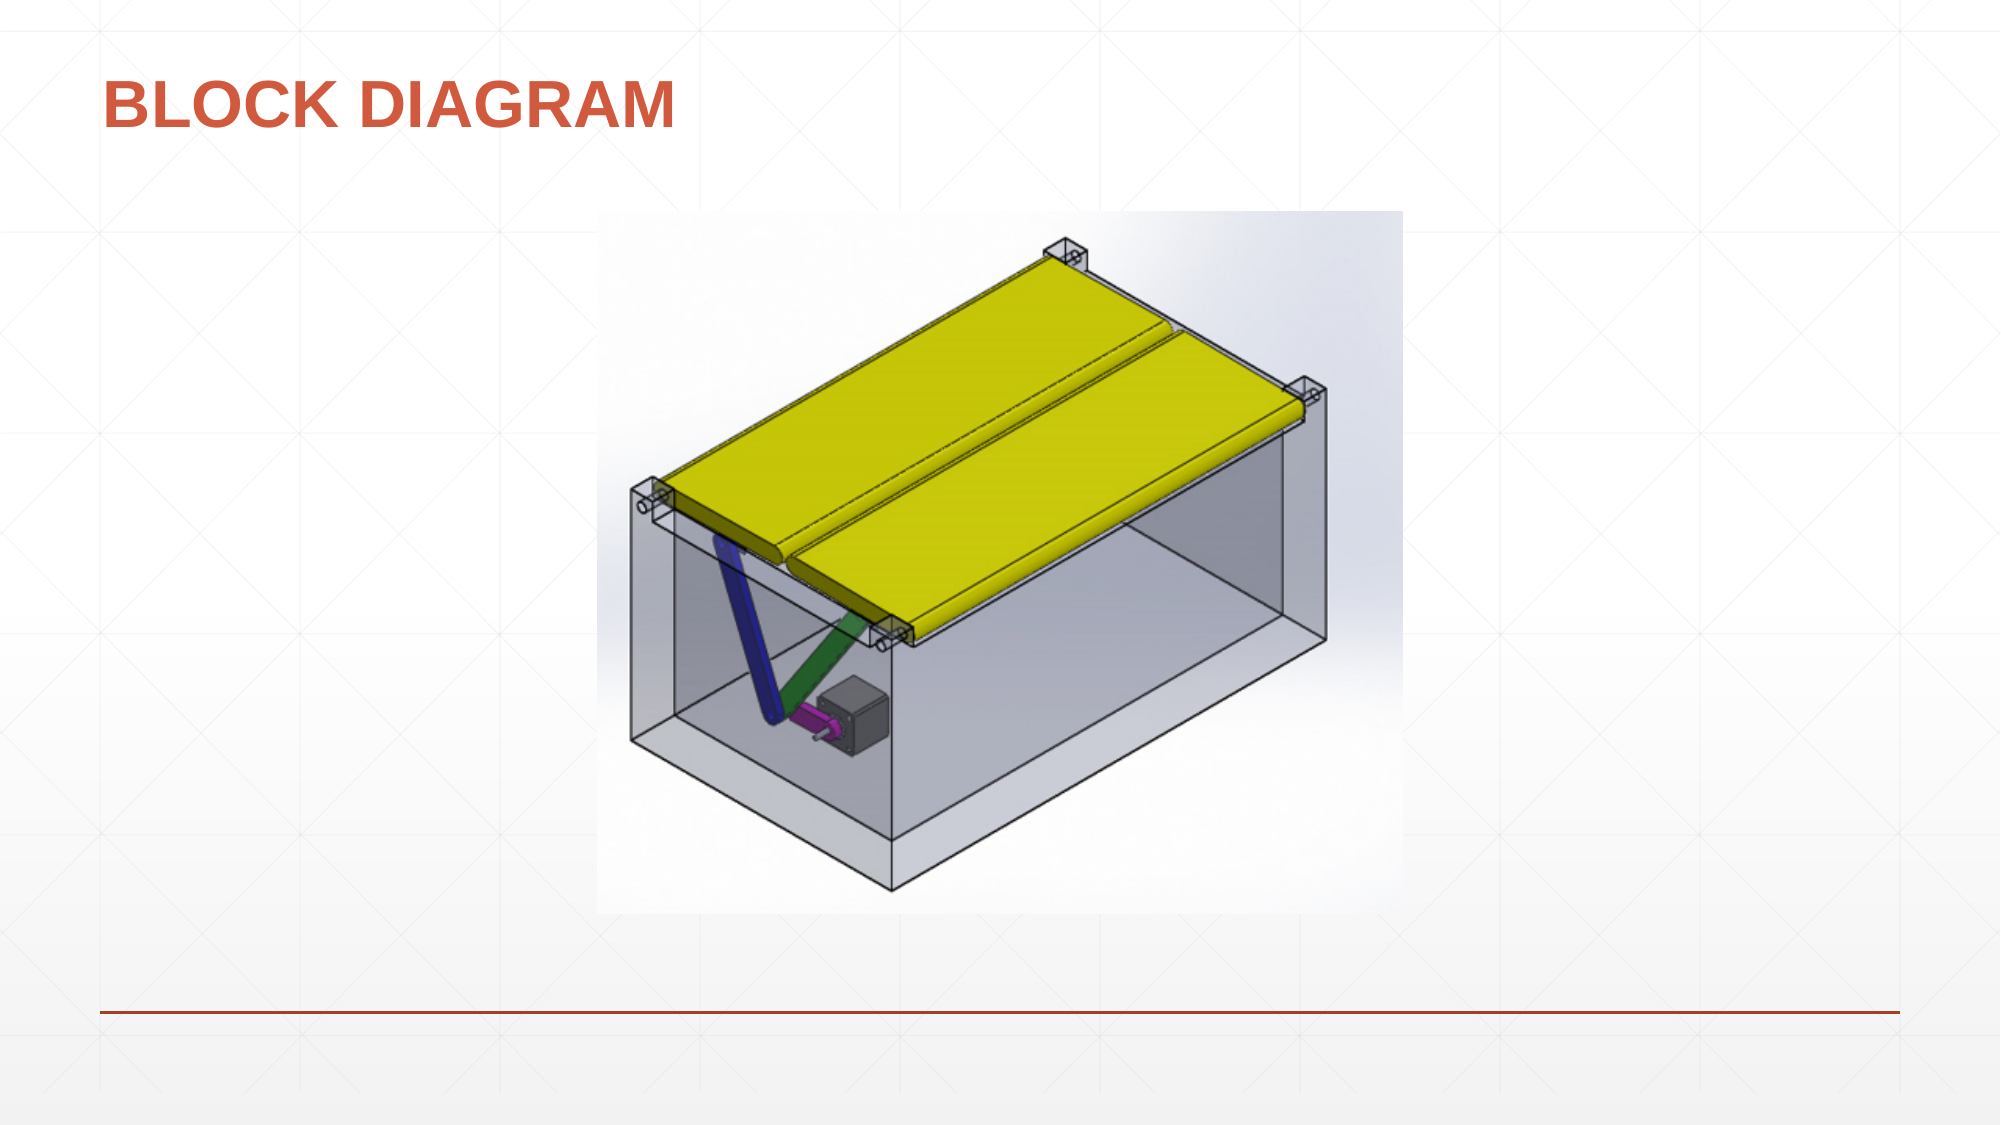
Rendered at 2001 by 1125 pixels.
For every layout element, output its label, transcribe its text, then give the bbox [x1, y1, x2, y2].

picture [597, 211, 1403, 914]
title BLOCK DIAGRAM [87, 0, 1663, 150]
